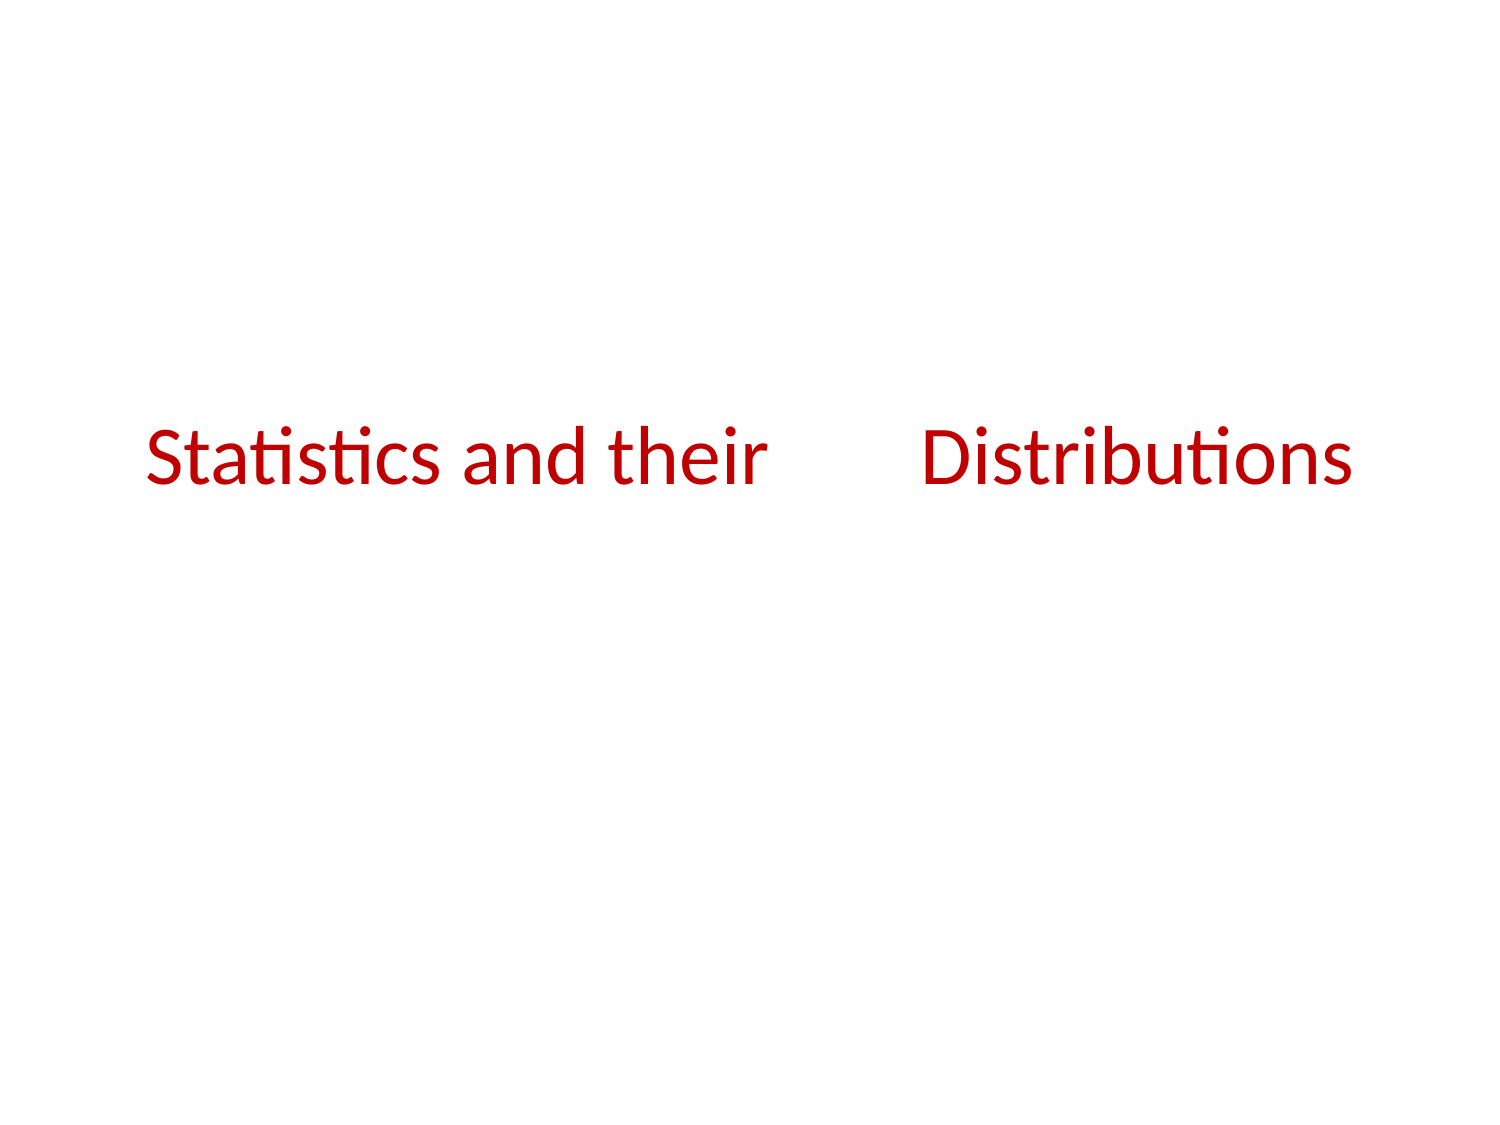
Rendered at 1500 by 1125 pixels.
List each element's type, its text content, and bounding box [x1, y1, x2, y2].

title Statistics and their Distributions [112, 349, 1388, 591]
